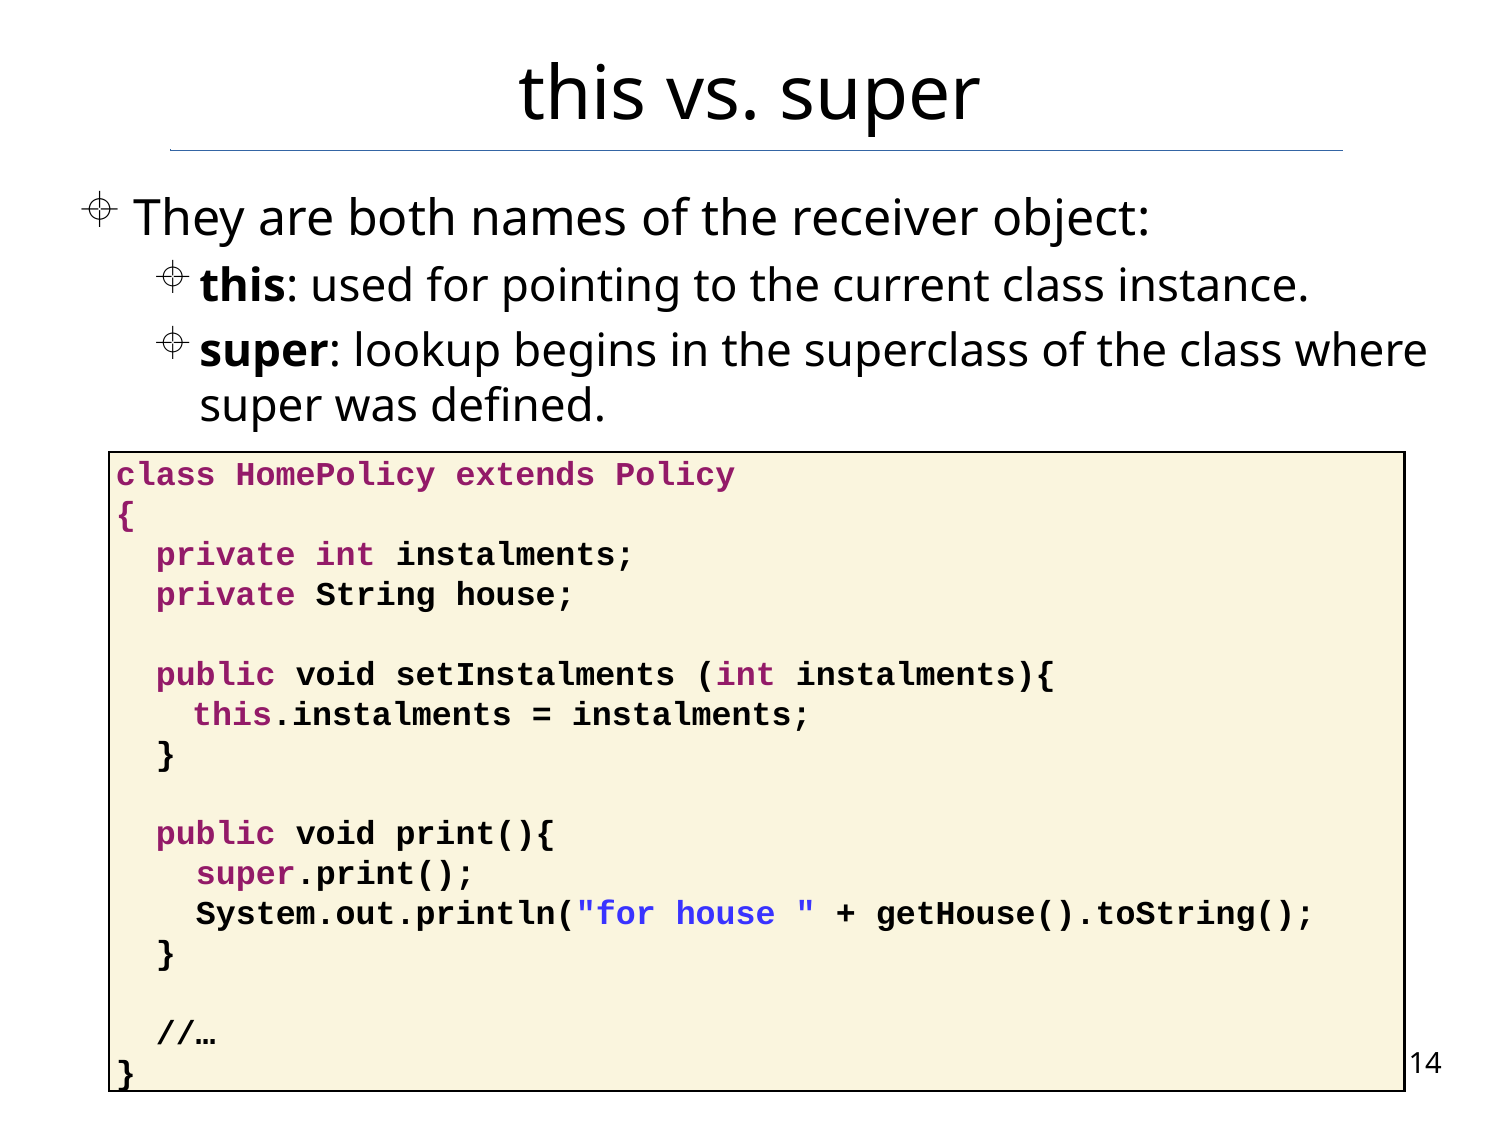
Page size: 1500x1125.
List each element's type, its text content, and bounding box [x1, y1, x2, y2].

title this vs. super [74, 0, 1426, 179]
slide_number 14 [1399, 1044, 1452, 1095]
text_box class HomePolicy extends Policy { private int instalments; private String house; public void setInstalments (int instalments){ this.instalments = instalments; } public void print(){ super.print(); System.out.println("for house " + getHouse().toString(); } //… } [109, 452, 1405, 1092]
list They are both names of the receiver object: this: used for pointing to the current class instance. super: lookup begins in the superclass of the class where super was defined. [70, 184, 1444, 469]
